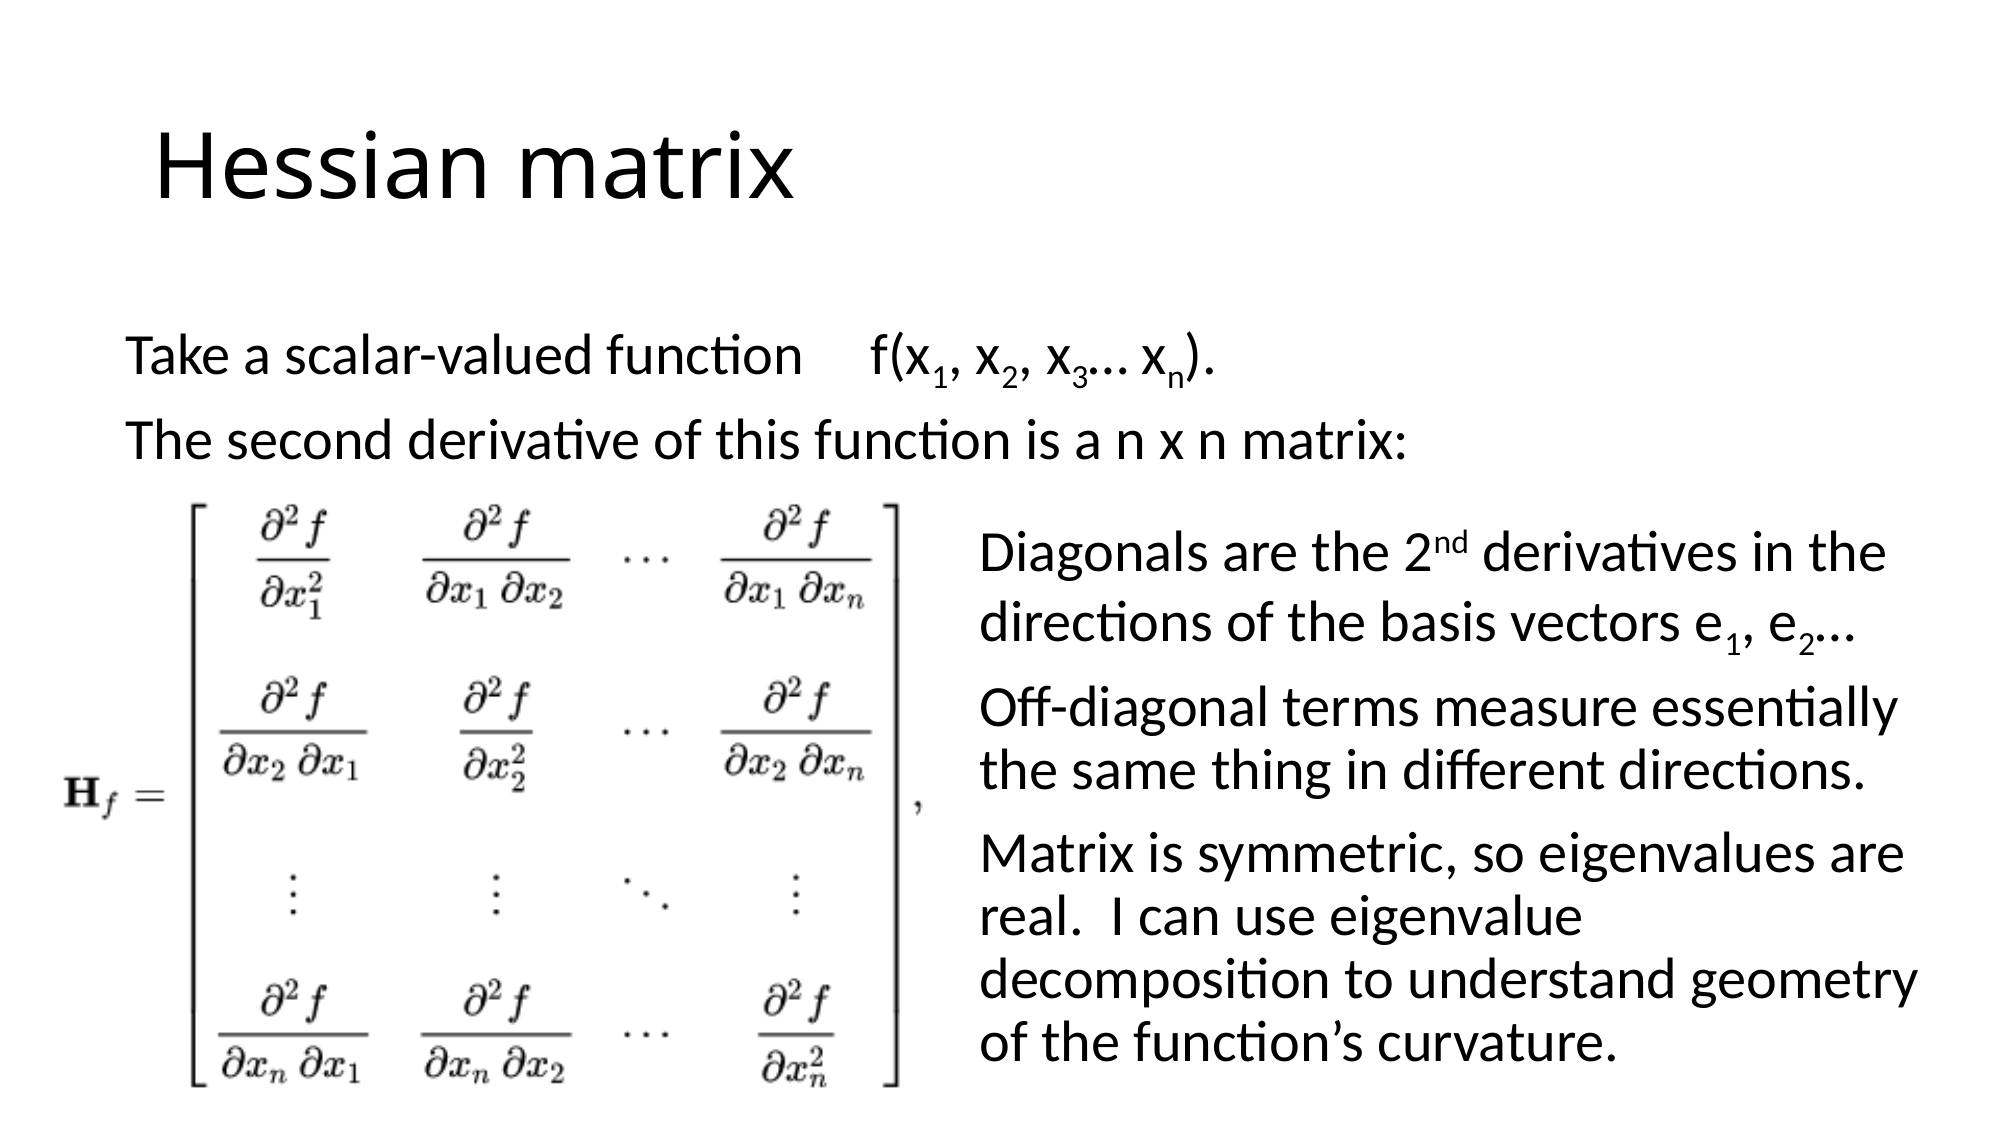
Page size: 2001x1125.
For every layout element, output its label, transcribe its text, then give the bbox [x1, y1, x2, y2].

text_box Diagonals are the 2nd derivatives in the directions of the basis vectors e1, e2… Off-diagonal terms measure essentially the same thing in different directions. Matrix is symmetric, so eigenvalues are real. I can use eigenvalue decomposition to understand geometry of the function’s curvature. [964, 513, 1958, 1114]
picture [0, 459, 925, 1096]
title Hessian matrix [137, 59, 1958, 278]
list Take a scalar-valued function f(x1, x2, x3… xn). The second derivative of this function is a n x n matrix: [110, 309, 1863, 604]
